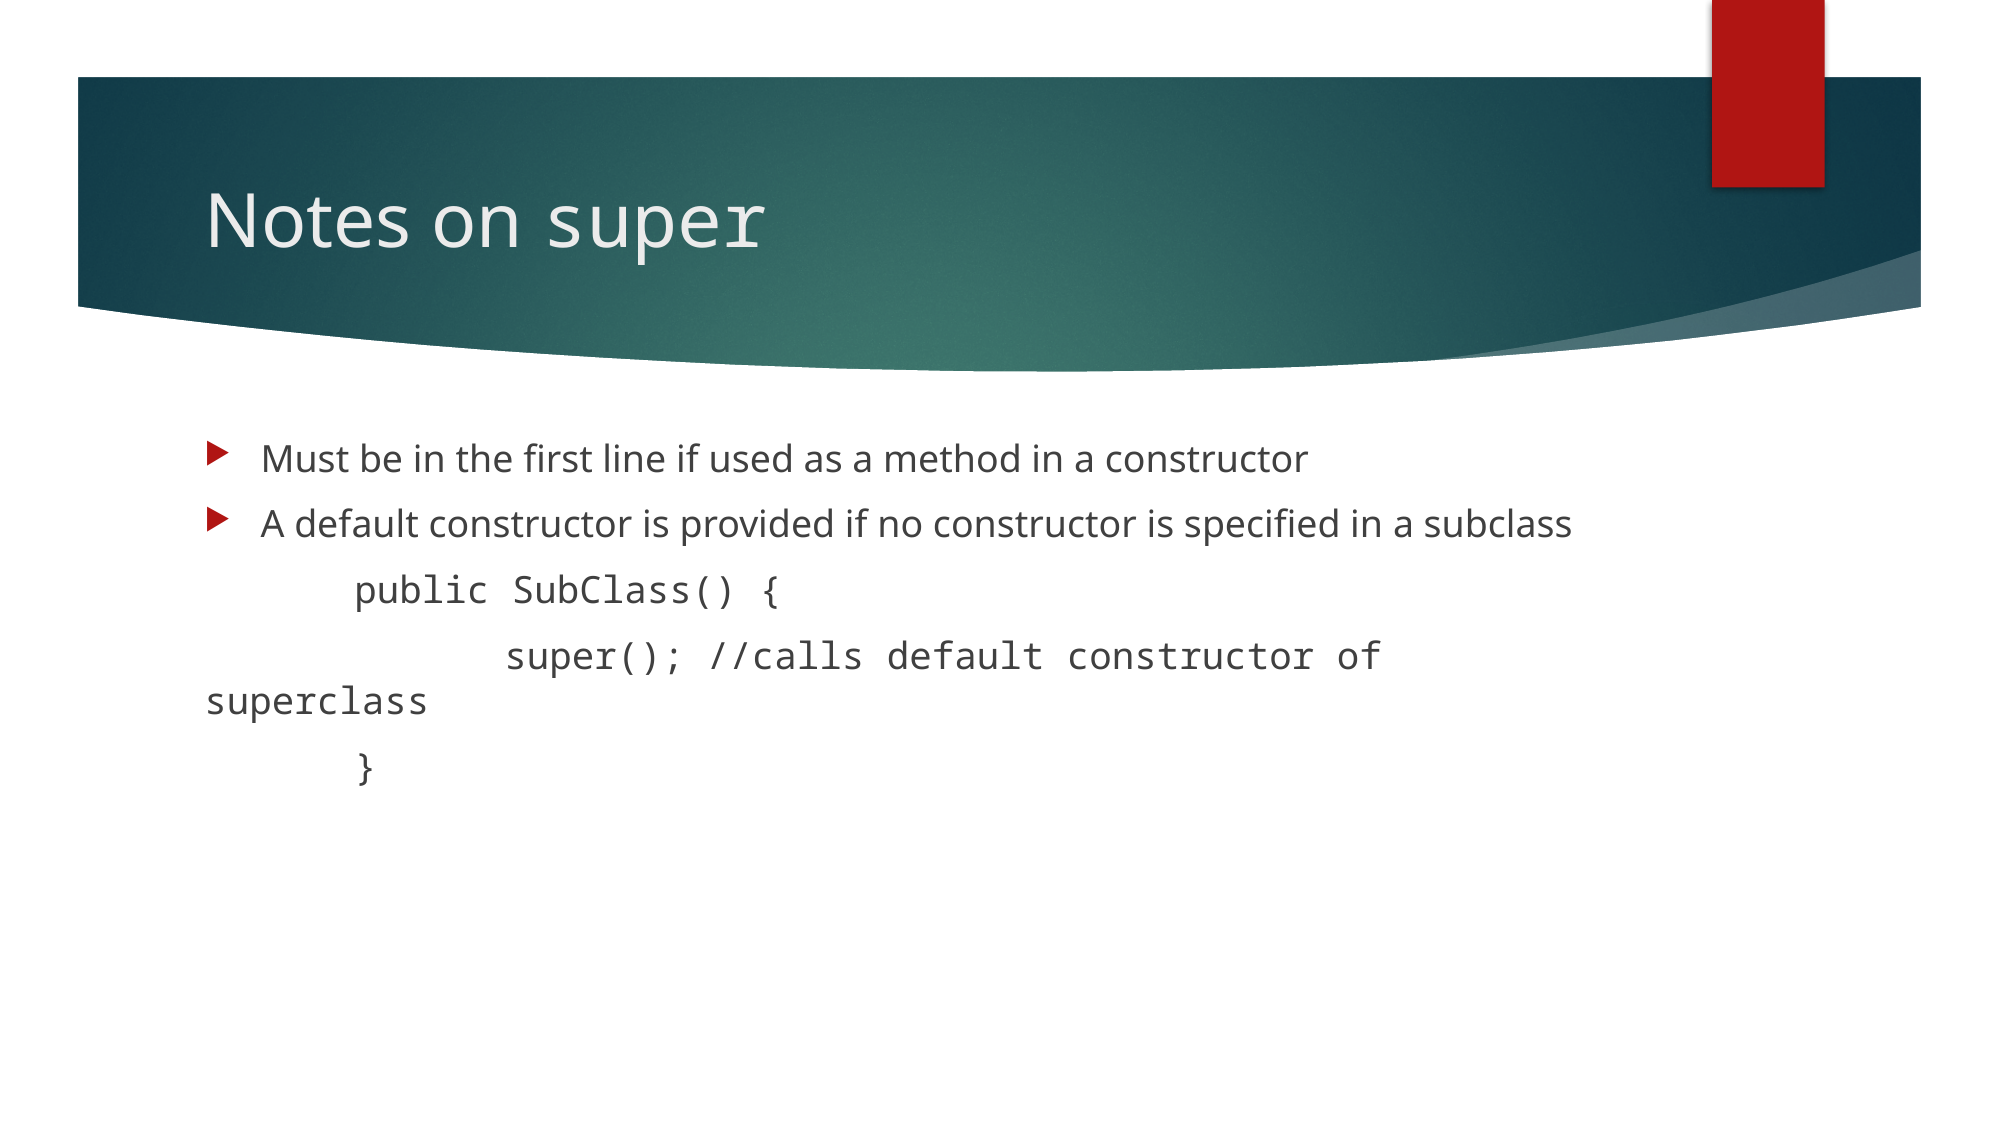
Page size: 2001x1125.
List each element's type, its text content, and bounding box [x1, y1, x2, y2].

title Notes on super [189, 159, 1638, 276]
list Must be in the first line if used as a method in a constructor A default constructor is provided if no constructor is specified in a subclass public SubClass() { super(); //calls default constructor of superclass } [189, 427, 1638, 988]
